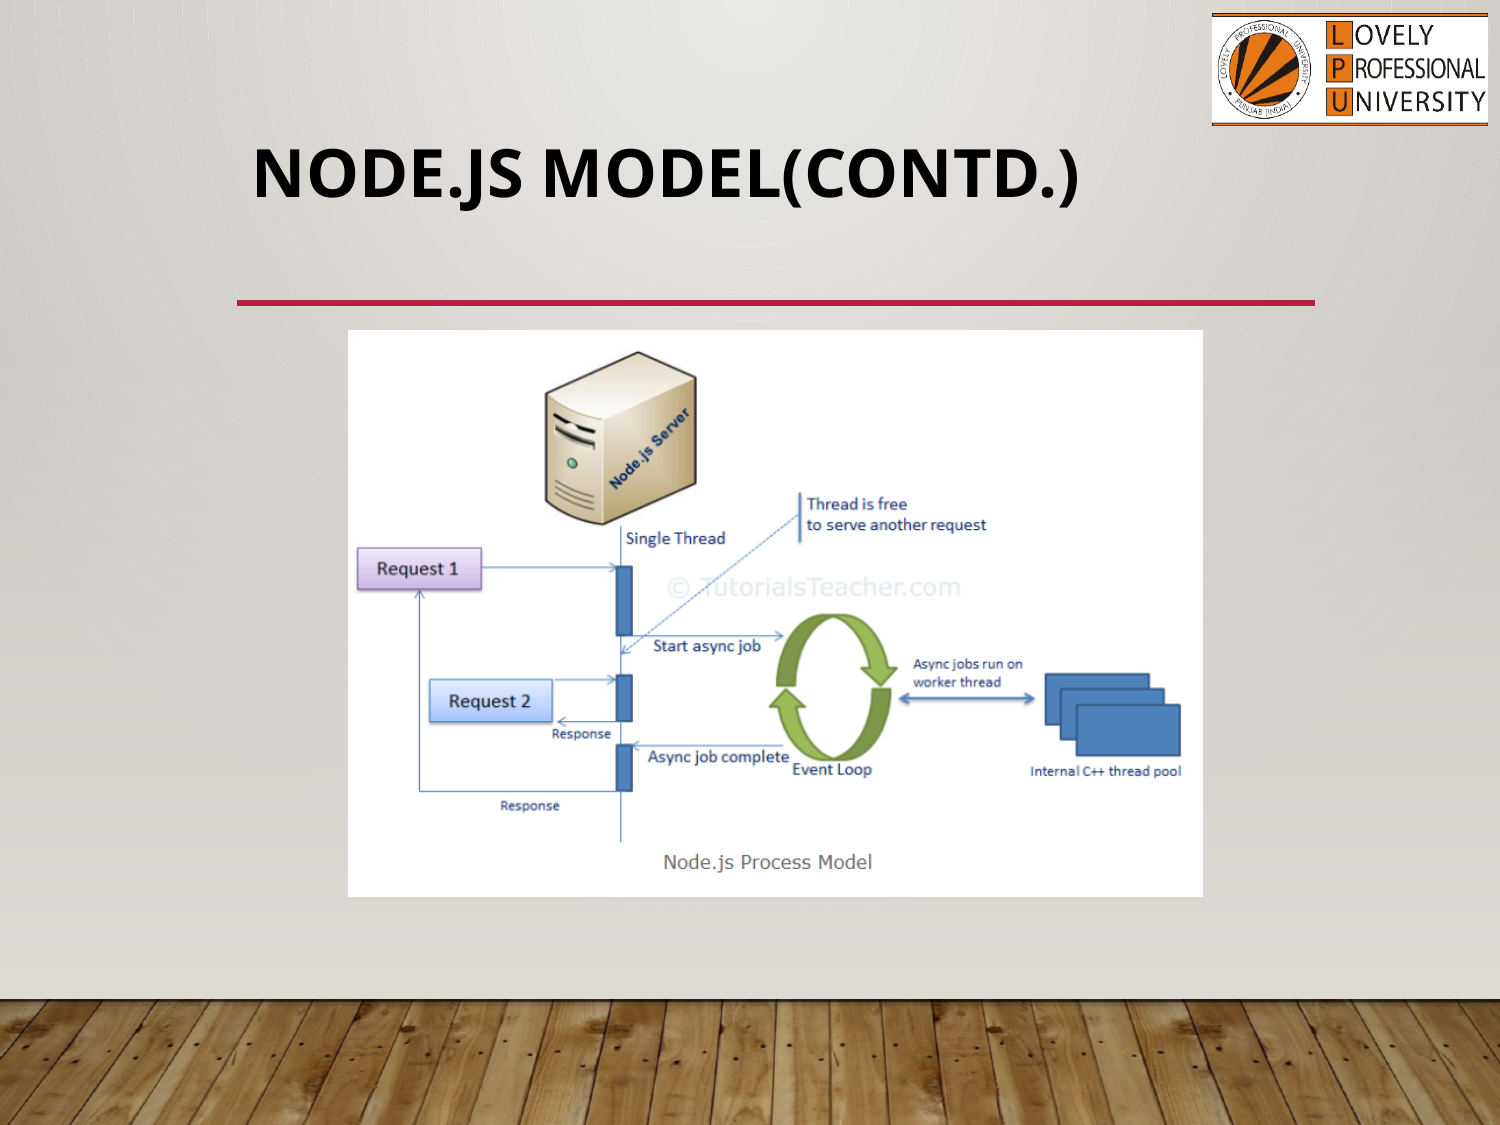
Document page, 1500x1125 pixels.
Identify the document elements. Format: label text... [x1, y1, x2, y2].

picture [0, 999, 1500, 1125]
title Node.js model(contd.) [236, 131, 1315, 305]
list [348, 330, 1203, 897]
picture [1212, 13, 1488, 126]
